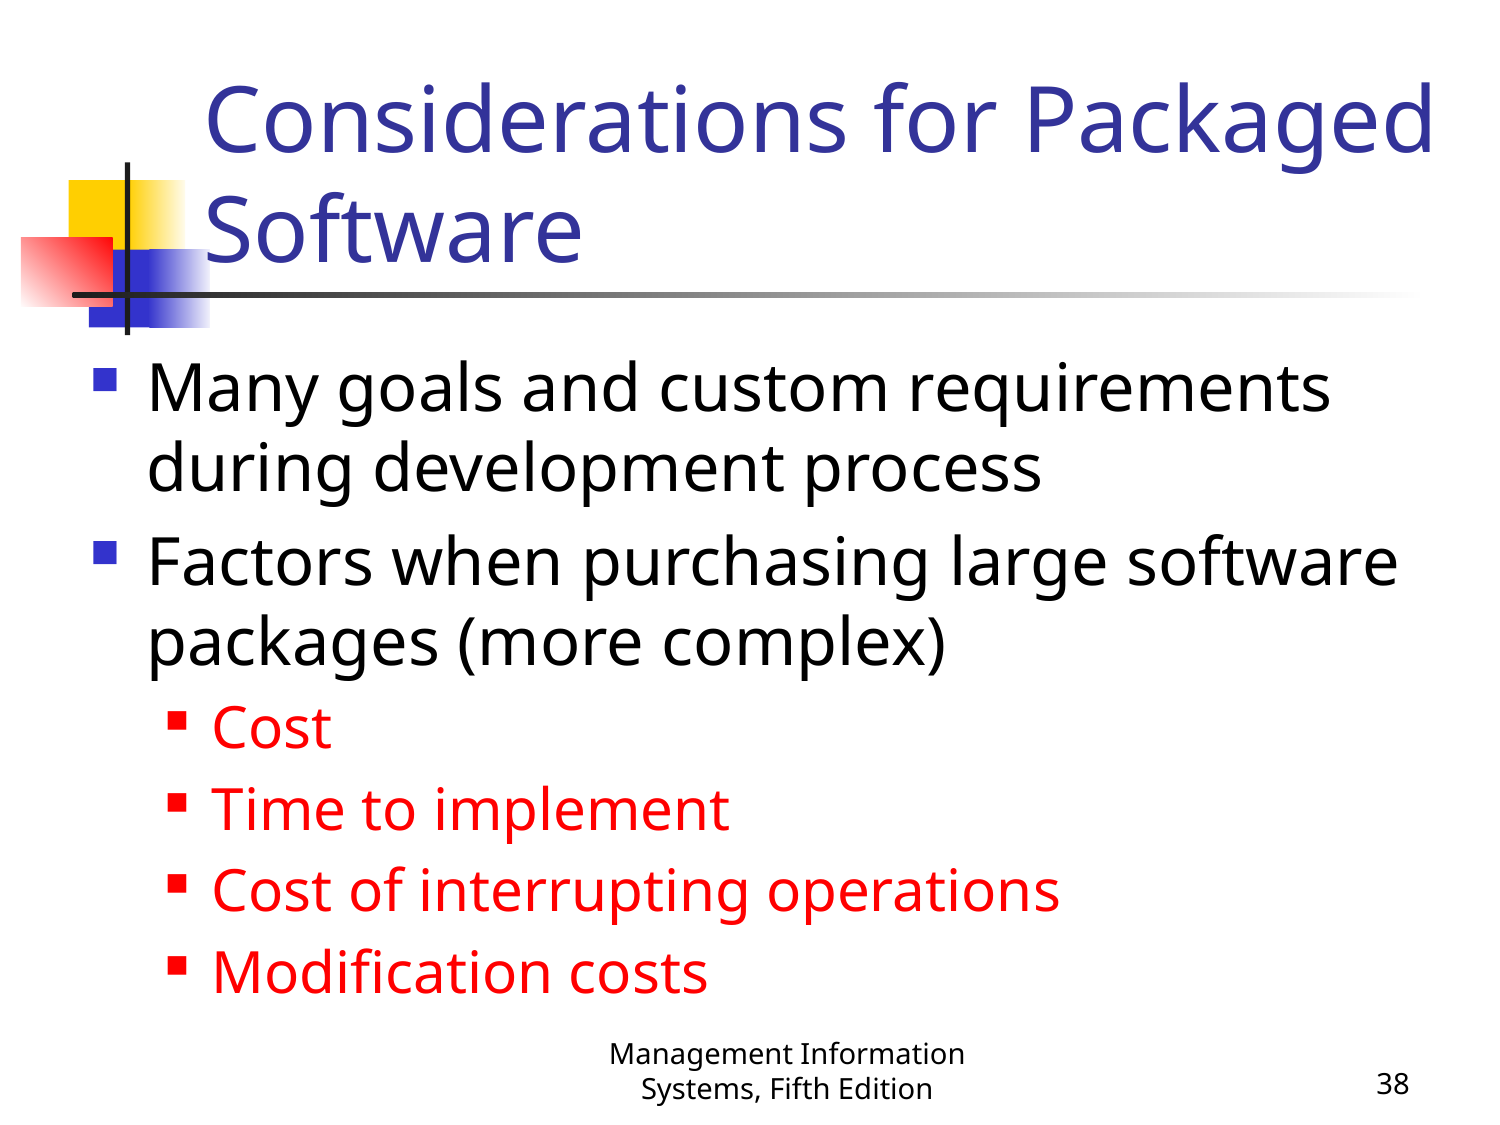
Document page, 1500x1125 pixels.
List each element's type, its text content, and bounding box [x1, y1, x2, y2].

list Many goals and custom requirements during development process Factors when purchasing large software packages (more complex) Cost Time to implement Cost of interrupting operations Modification costs [74, 337, 1426, 1063]
slide_number 38 [1112, 1063, 1426, 1113]
title Considerations for Packaged Software [188, 101, 1468, 289]
footer Management Information Systems, Fifth Edition [549, 1063, 1026, 1113]
